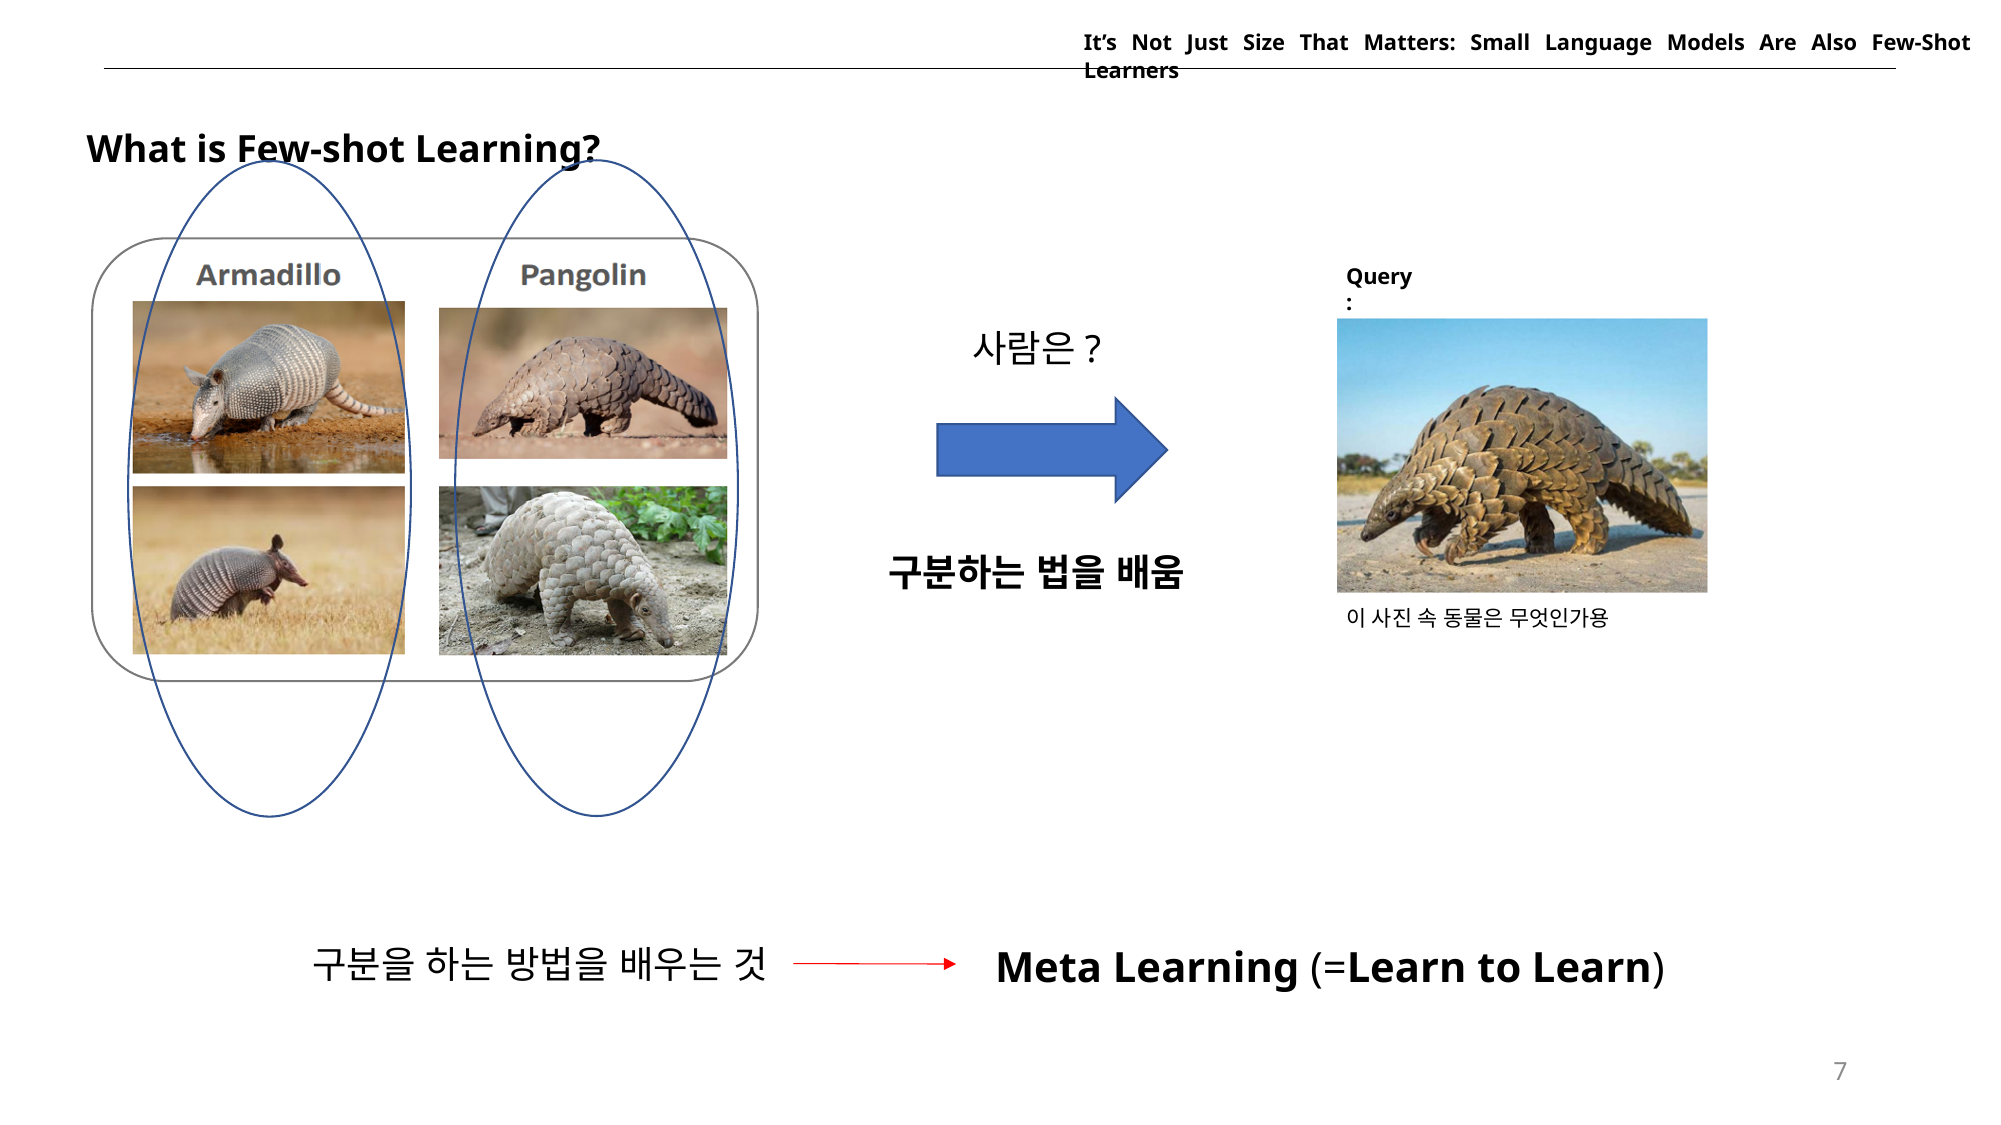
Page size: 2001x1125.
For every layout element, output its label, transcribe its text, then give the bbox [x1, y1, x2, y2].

text_box [481, 682, 712, 818]
text_box 사람은? [957, 317, 1117, 378]
slide_number 7 [1412, 1042, 1863, 1103]
text_box Query : [1331, 255, 1437, 315]
text_box [154, 682, 385, 818]
text_box It’s Not Just Size That Matters: Small Language Models Are Also Few-Shot Learners [1069, 19, 1988, 91]
text_box [503, 159, 690, 238]
picture [1331, 315, 1716, 601]
text_box [177, 159, 362, 238]
text_box 구분을 하는 방법을 배우는 것 [297, 933, 794, 994]
text_box Meta Learning (=Learn to Learn) [980, 933, 1680, 999]
text_box 구분하는 법을 배움 [873, 541, 1201, 602]
text_box What is Few-shot Learning? [71, 117, 616, 177]
text_box [936, 395, 1169, 504]
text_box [92, 238, 758, 682]
text_box 이 사진 속 동물은 무엇인가용 [1331, 601, 1677, 638]
